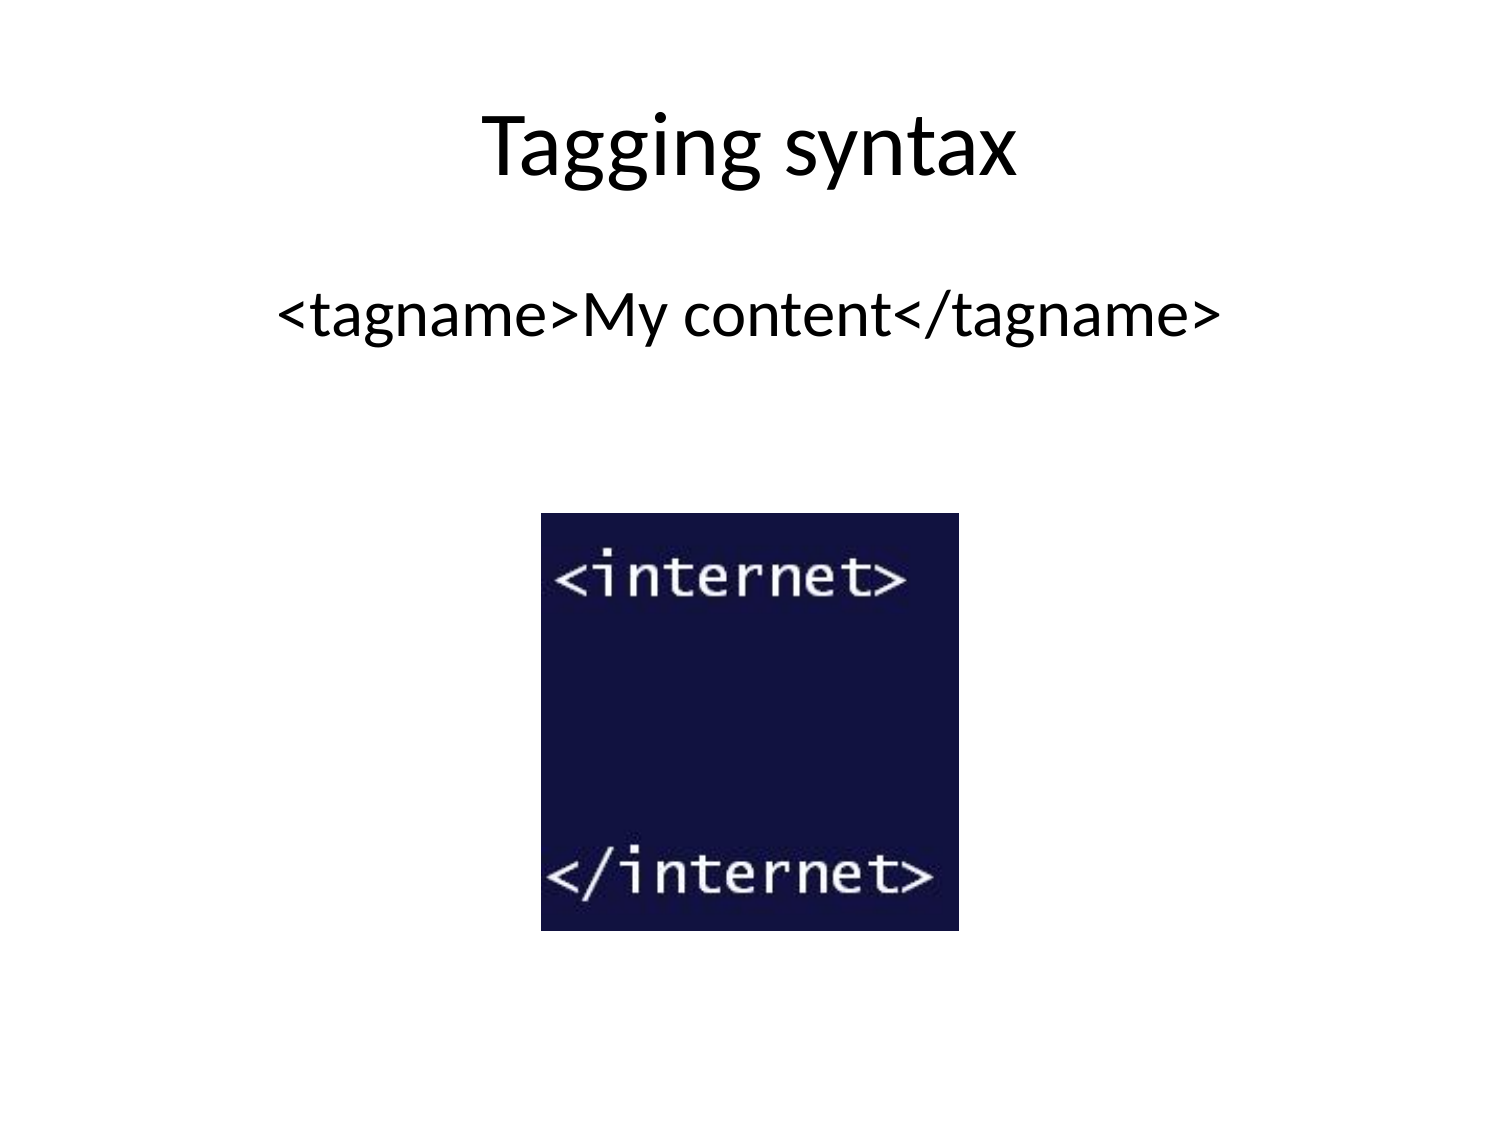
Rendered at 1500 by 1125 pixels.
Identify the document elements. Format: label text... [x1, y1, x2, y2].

title Tagging syntax [75, 45, 1425, 233]
list <tagname>My content</tagname> [75, 262, 1425, 1005]
picture [541, 513, 959, 931]
